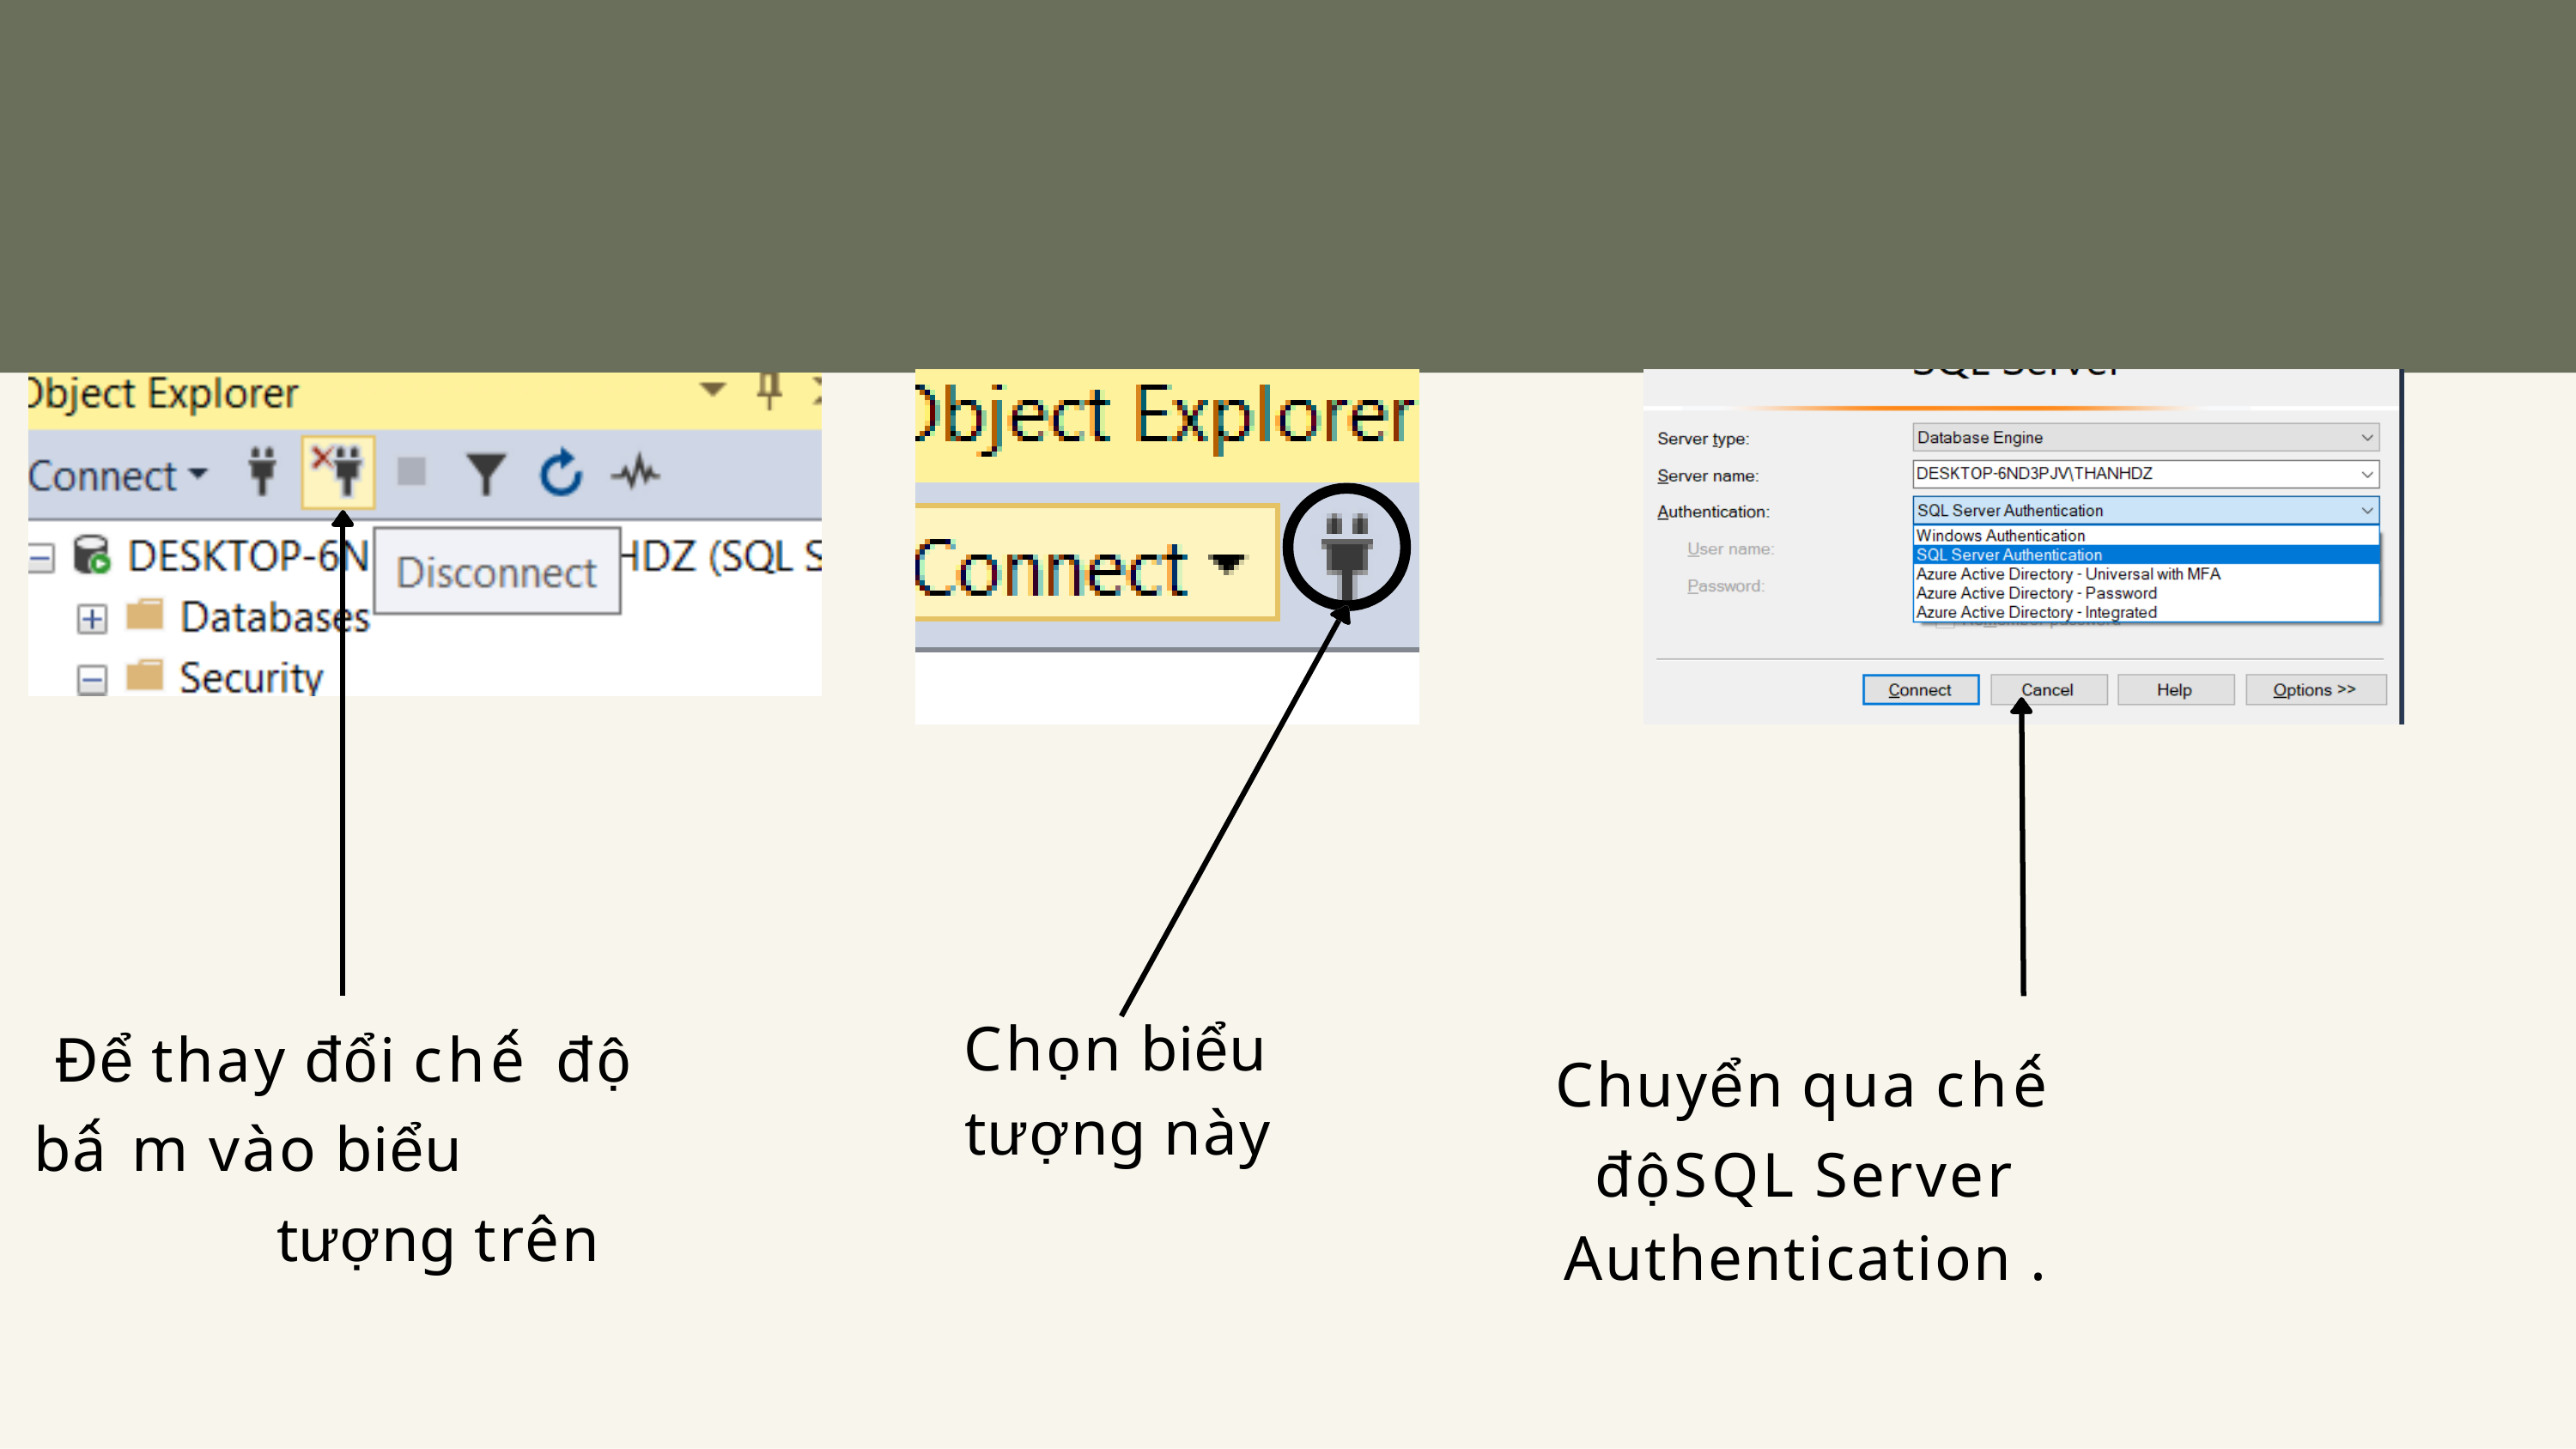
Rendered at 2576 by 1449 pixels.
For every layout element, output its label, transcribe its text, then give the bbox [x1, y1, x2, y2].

text_box bấ m vào biểu tượng trên [28, 1062, 657, 1274]
text_box Chuyển qua chế độSQL Server Authentication . [1548, 1028, 2062, 1293]
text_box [0, 0, 2576, 1020]
text_box Để thay đổi chế độ [48, 1028, 637, 1062]
text_box Chọn biểu tượng này [962, 1028, 1280, 1167]
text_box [2010, 697, 2033, 999]
